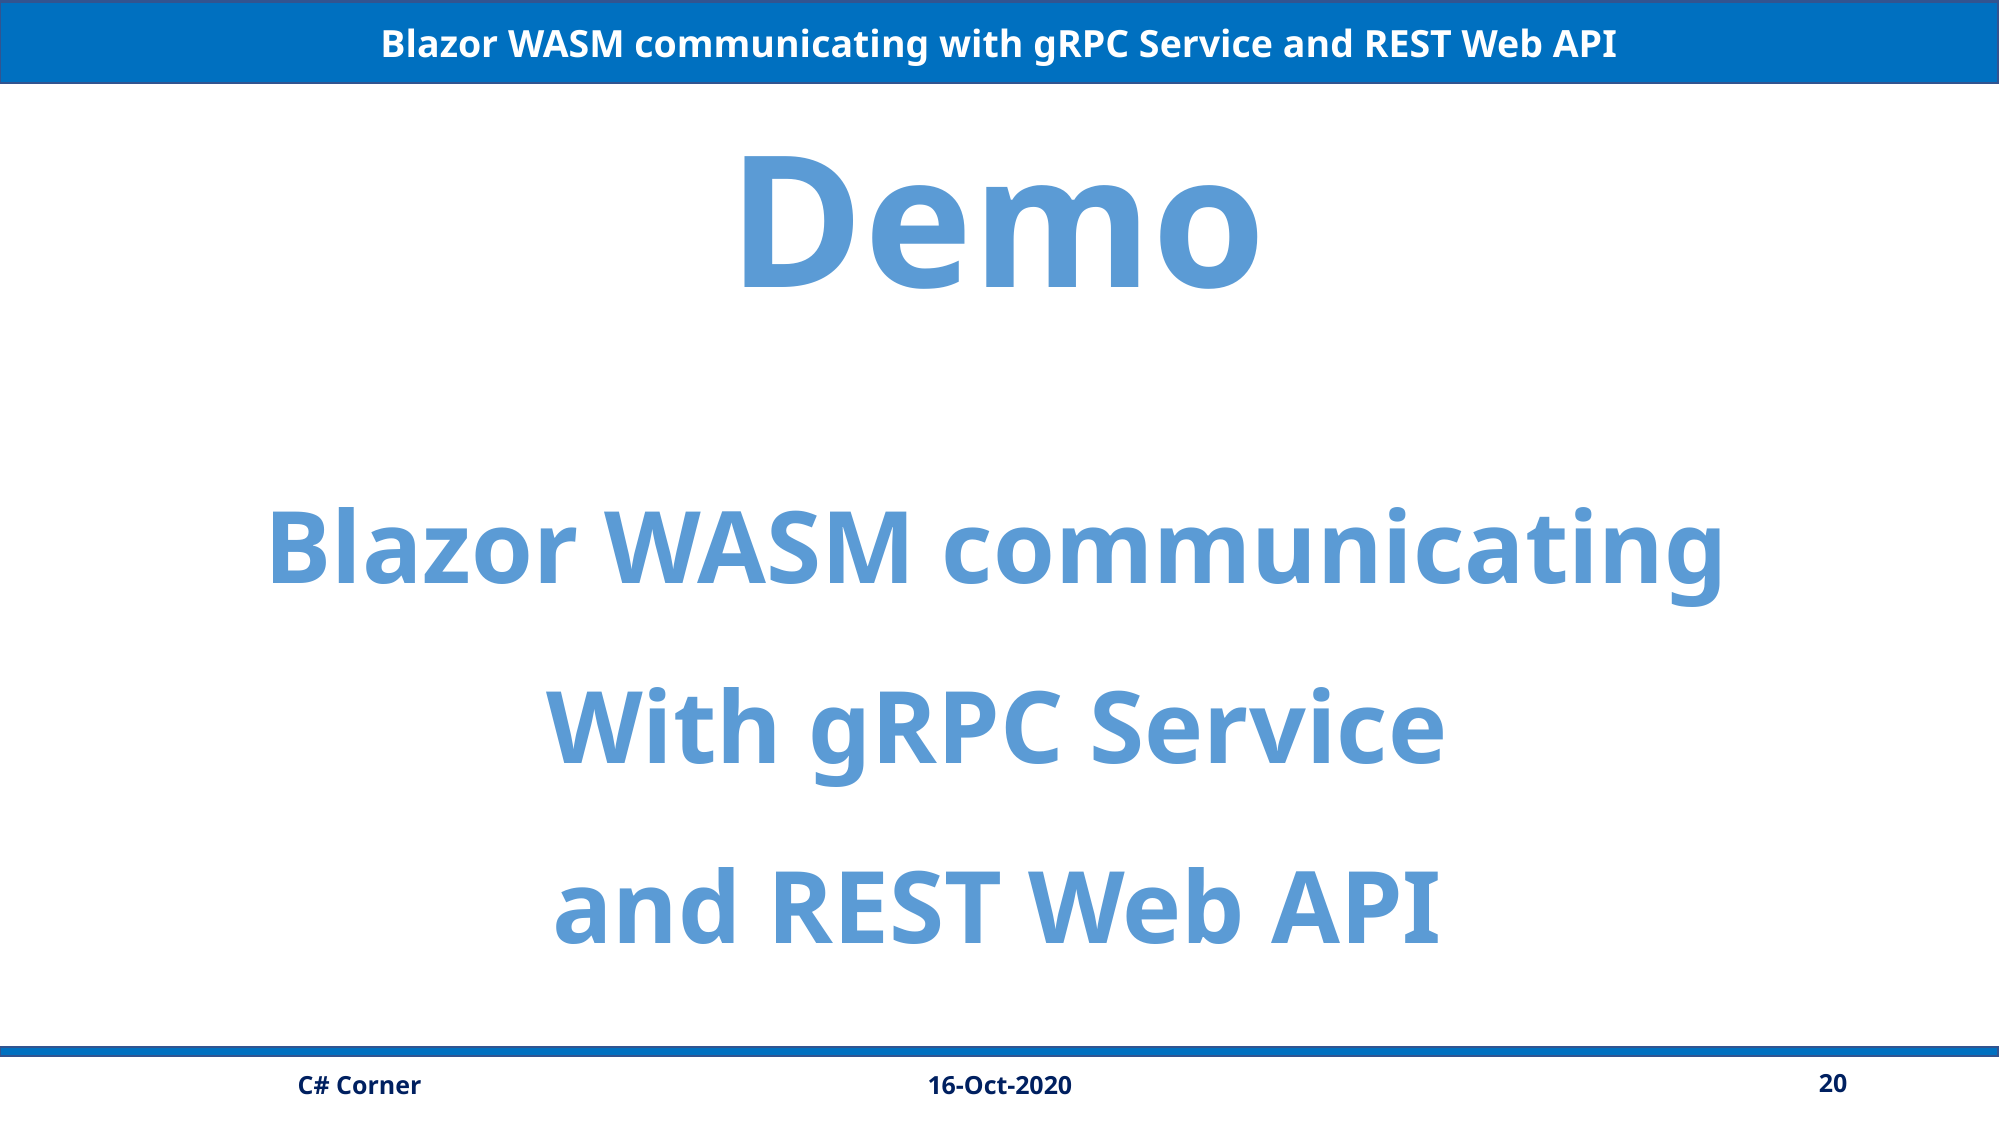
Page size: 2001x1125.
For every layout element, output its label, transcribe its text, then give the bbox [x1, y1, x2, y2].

slide_number 20 [1412, 1054, 1863, 1115]
footer 16-Oct-2020 [697, 1054, 1338, 1115]
text_box [0, 1046, 1999, 1057]
text_box C# Corner [21, 1054, 697, 1115]
text_box Demo Blazor WASM communicating With gRPC Service and REST Web API [249, 96, 1745, 971]
text_box Blazor WASM communicating with gRPC Service and REST Web API [0, 0, 1999, 84]
